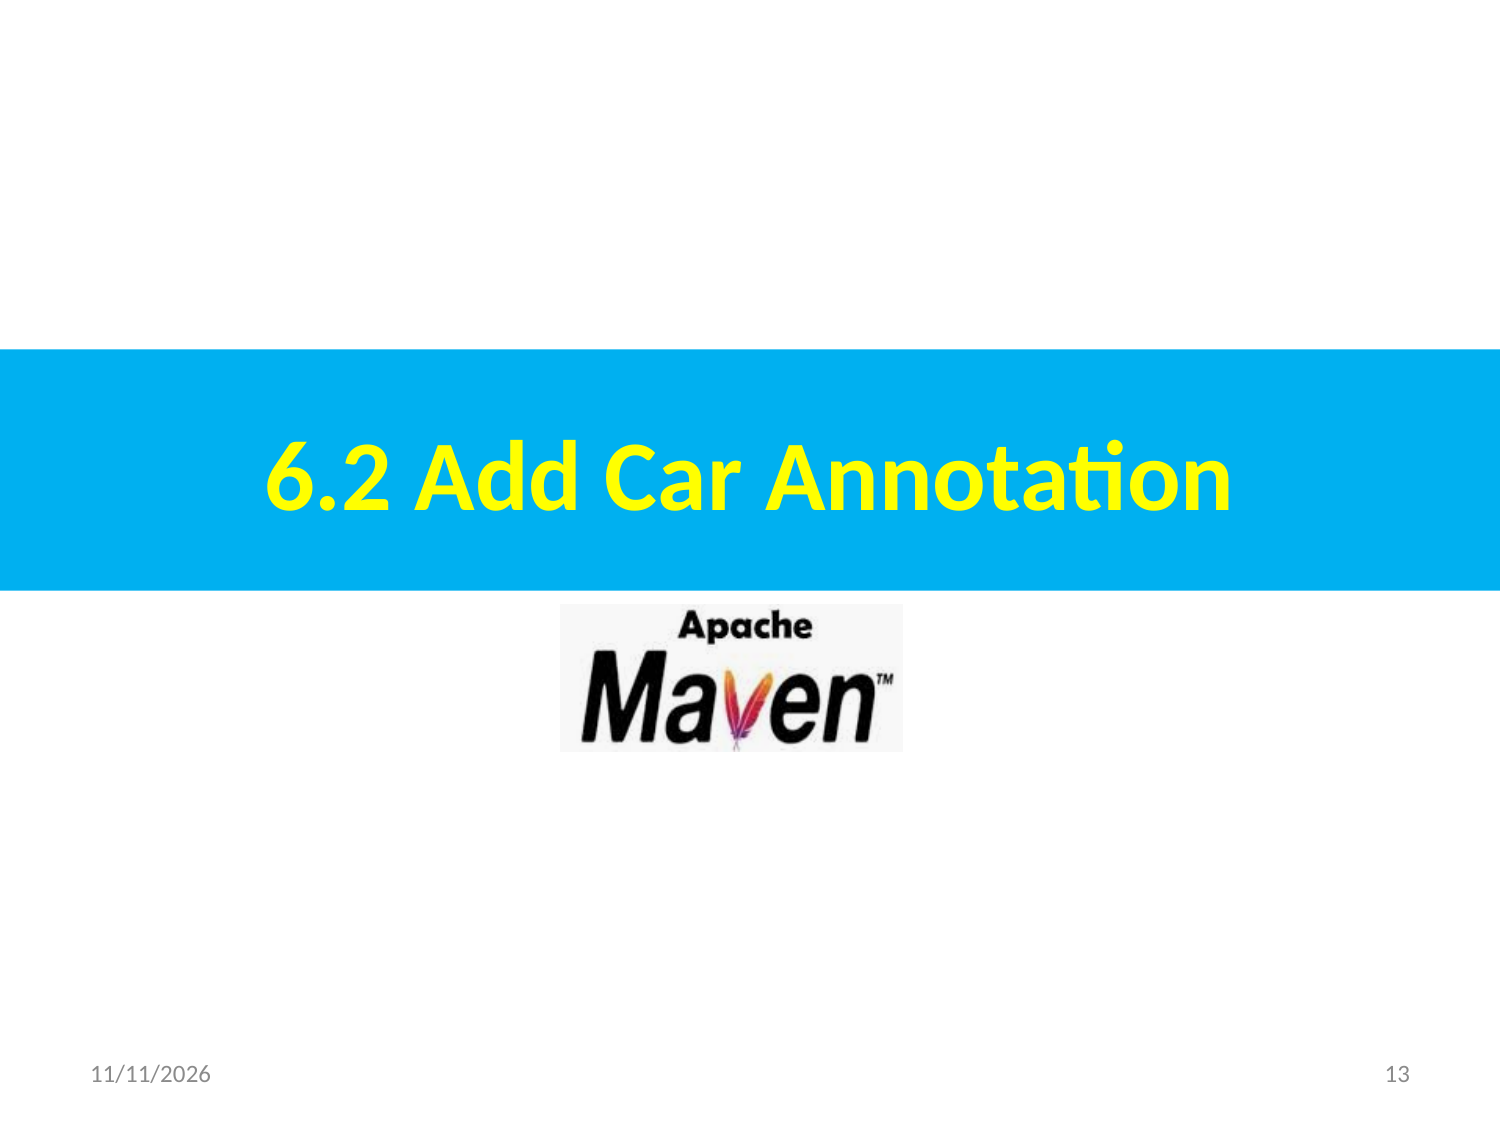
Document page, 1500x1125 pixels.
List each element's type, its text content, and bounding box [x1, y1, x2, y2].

slide_number 13 [1074, 1042, 1425, 1103]
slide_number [75, 1042, 425, 1103]
picture [560, 604, 903, 752]
title 6.2 Add Car Annotation [0, 349, 1500, 591]
